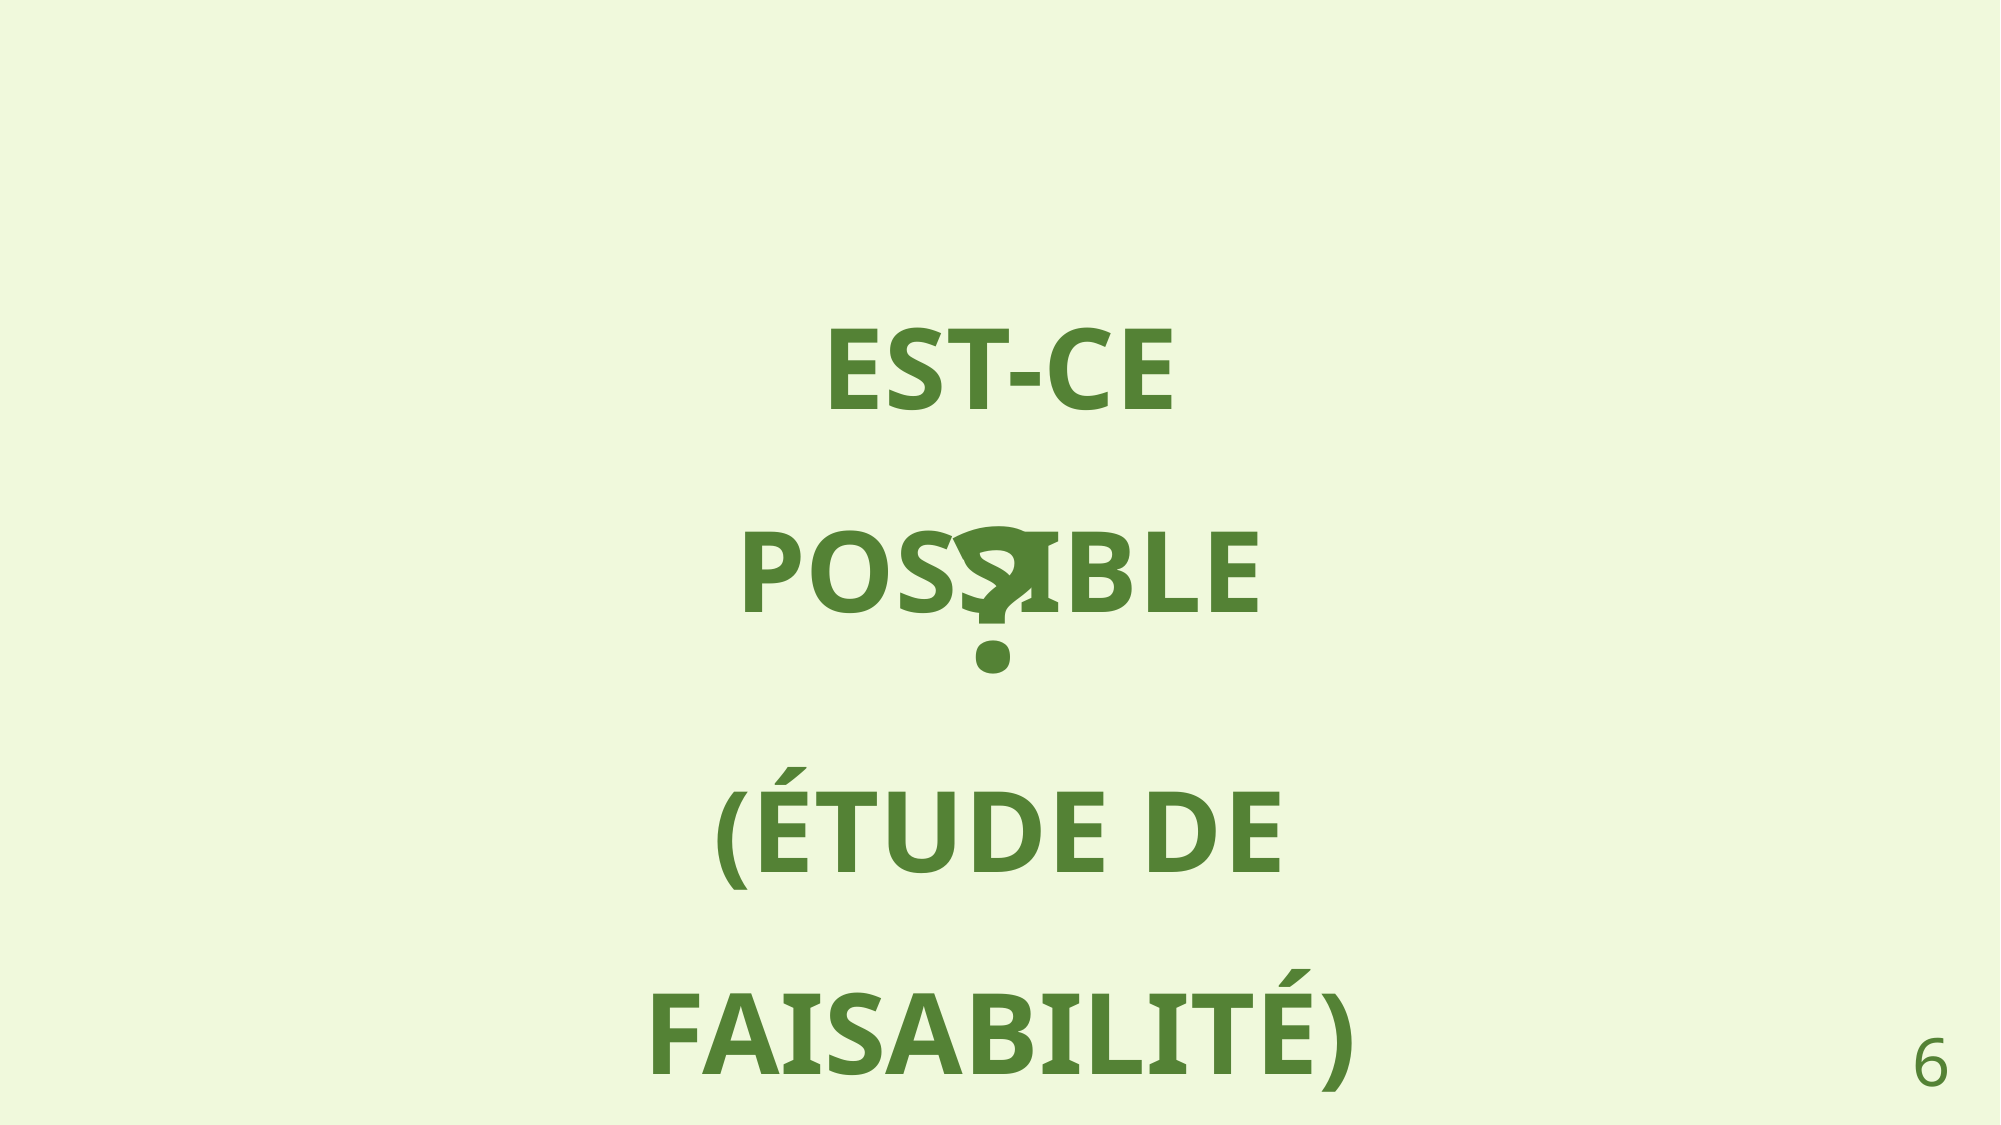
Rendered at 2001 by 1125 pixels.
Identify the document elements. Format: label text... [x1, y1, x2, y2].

title EST-CE POSSIBLE [562, 222, 1438, 397]
text_box 6 [1832, 1023, 1966, 1107]
text_box ? [701, 344, 1298, 519]
text_box (ÉTUDE DE FAISABILITÉ) [425, 684, 1575, 860]
